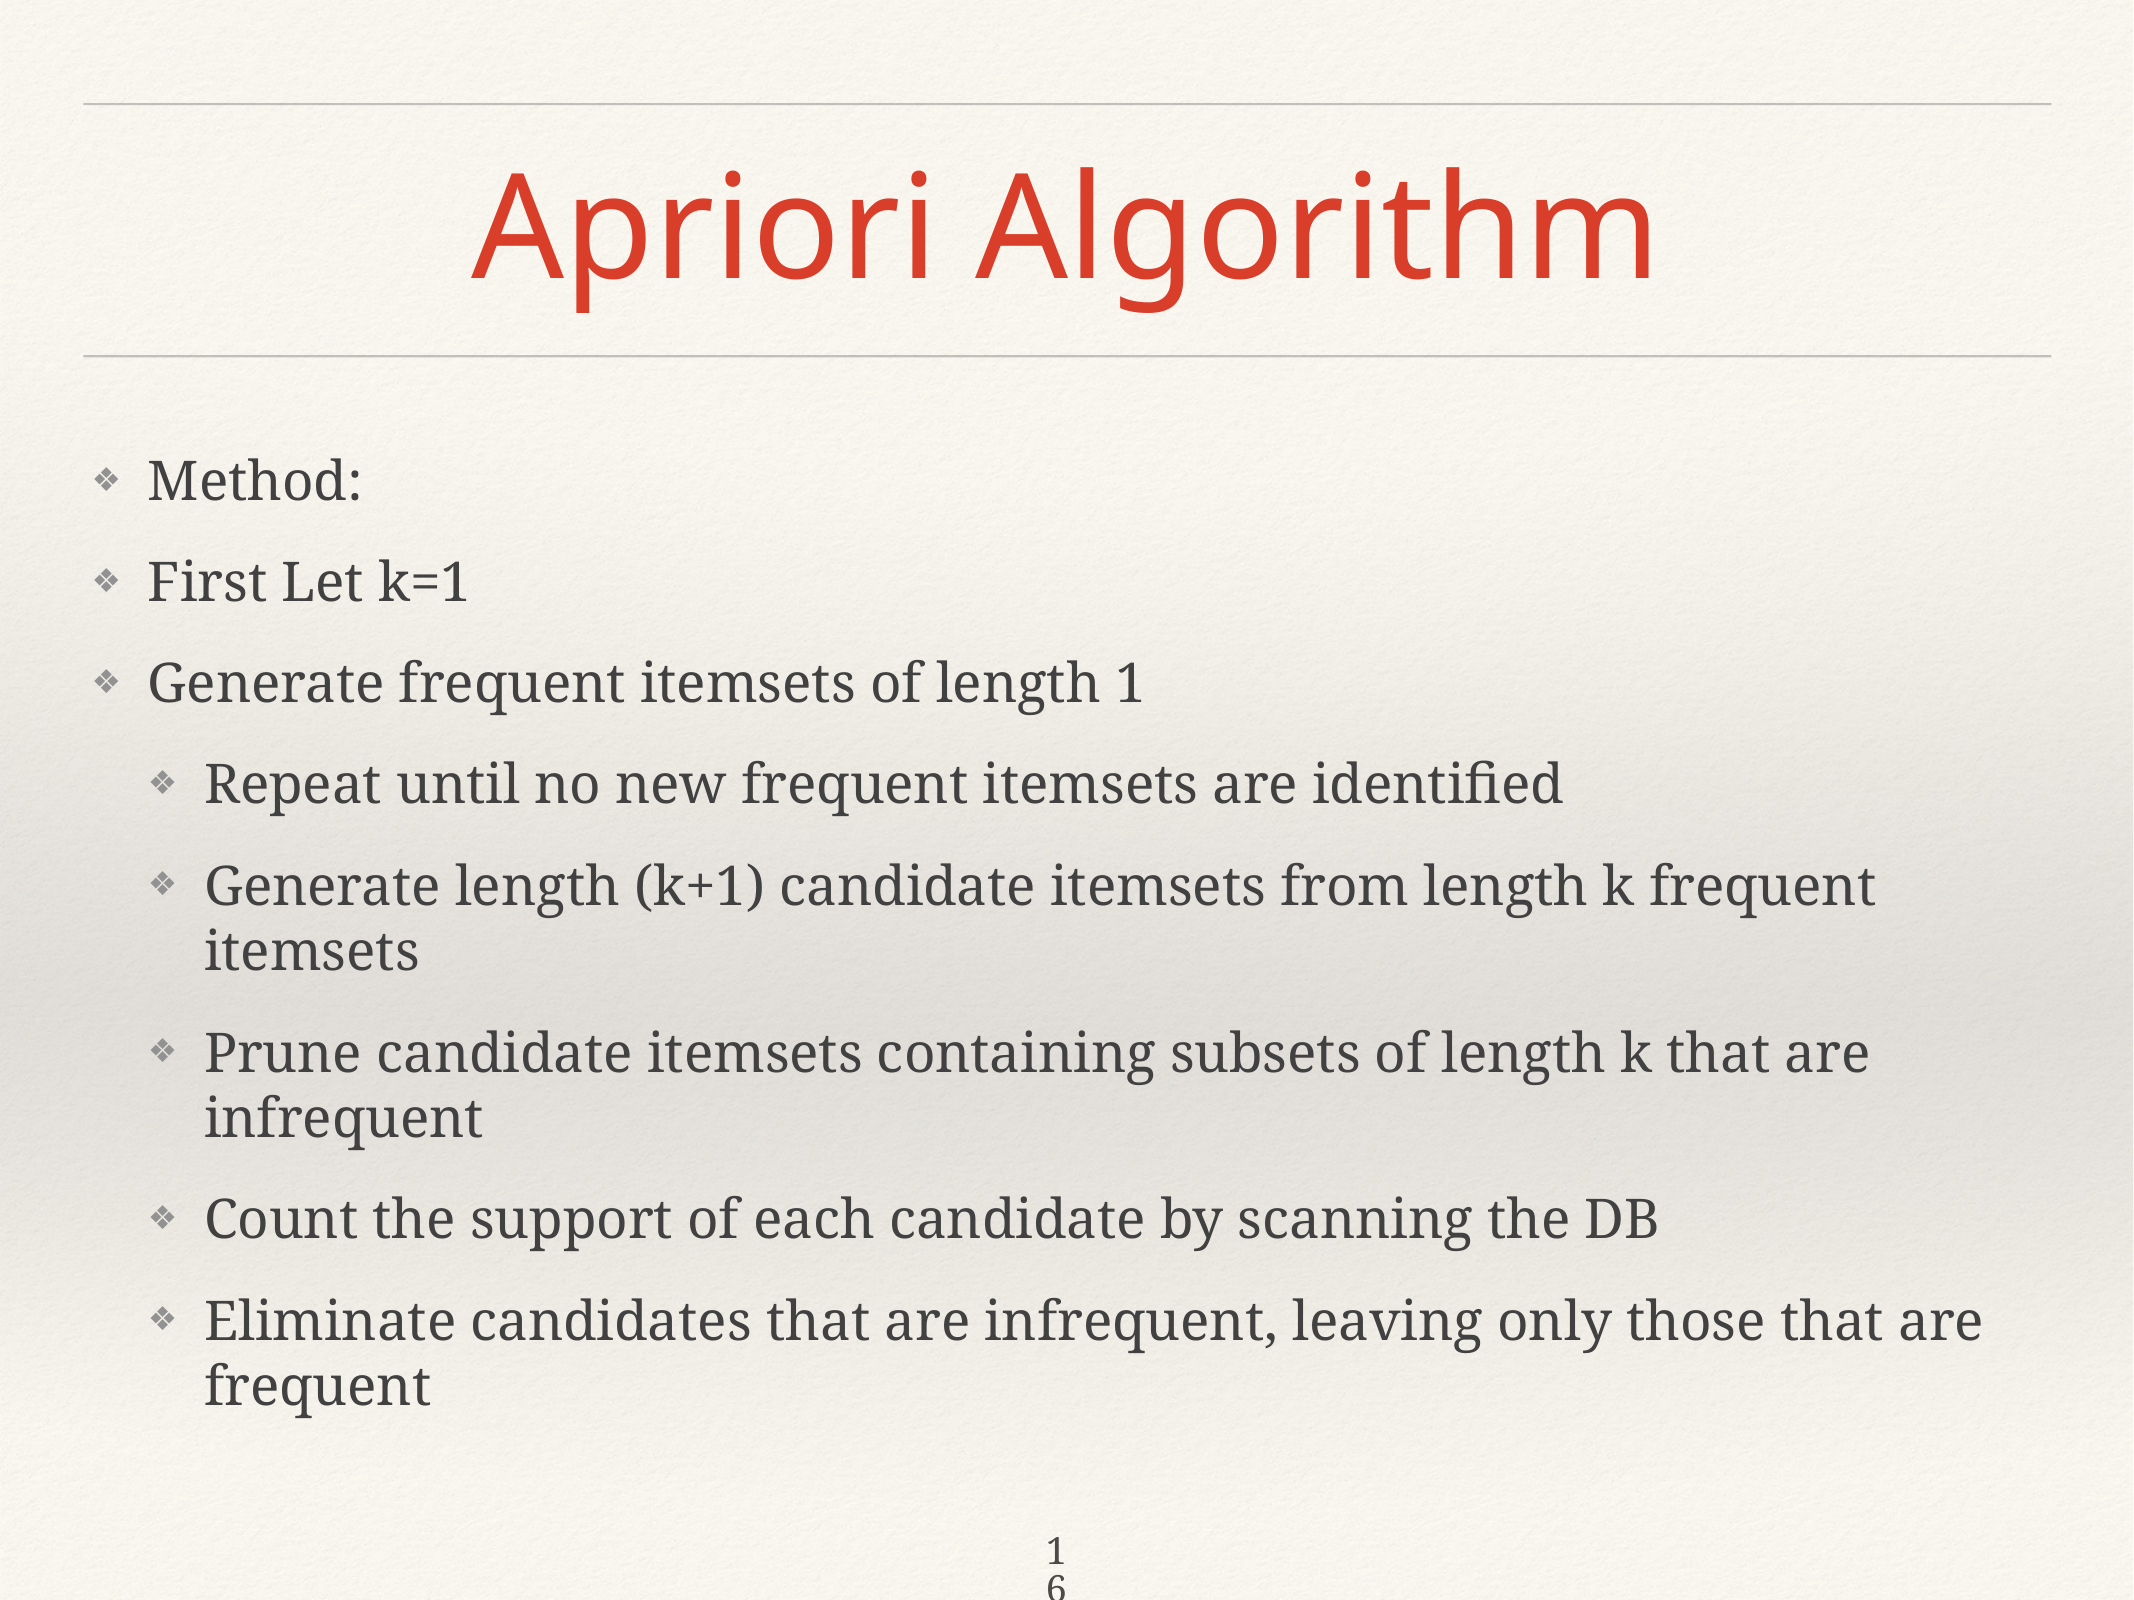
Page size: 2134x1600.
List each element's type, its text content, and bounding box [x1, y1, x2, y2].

picture [0, 0, 2134, 1600]
title Apriori Algorithm [82, 130, 2051, 332]
slide_number 16 [1036, 1518, 1095, 1586]
list Method: First Let k=1 Generate frequent itemsets of length 1 Repeat until no new frequent itemsets are identified Generate length (k+1) candidate itemsets from length k frequent itemsets Prune candidate itemsets containing subsets of length k that are infrequent Count the support of each candidate by scanning the DB Eliminate candidates that are infrequent, leaving only those that are frequent [82, 430, 2051, 1432]
